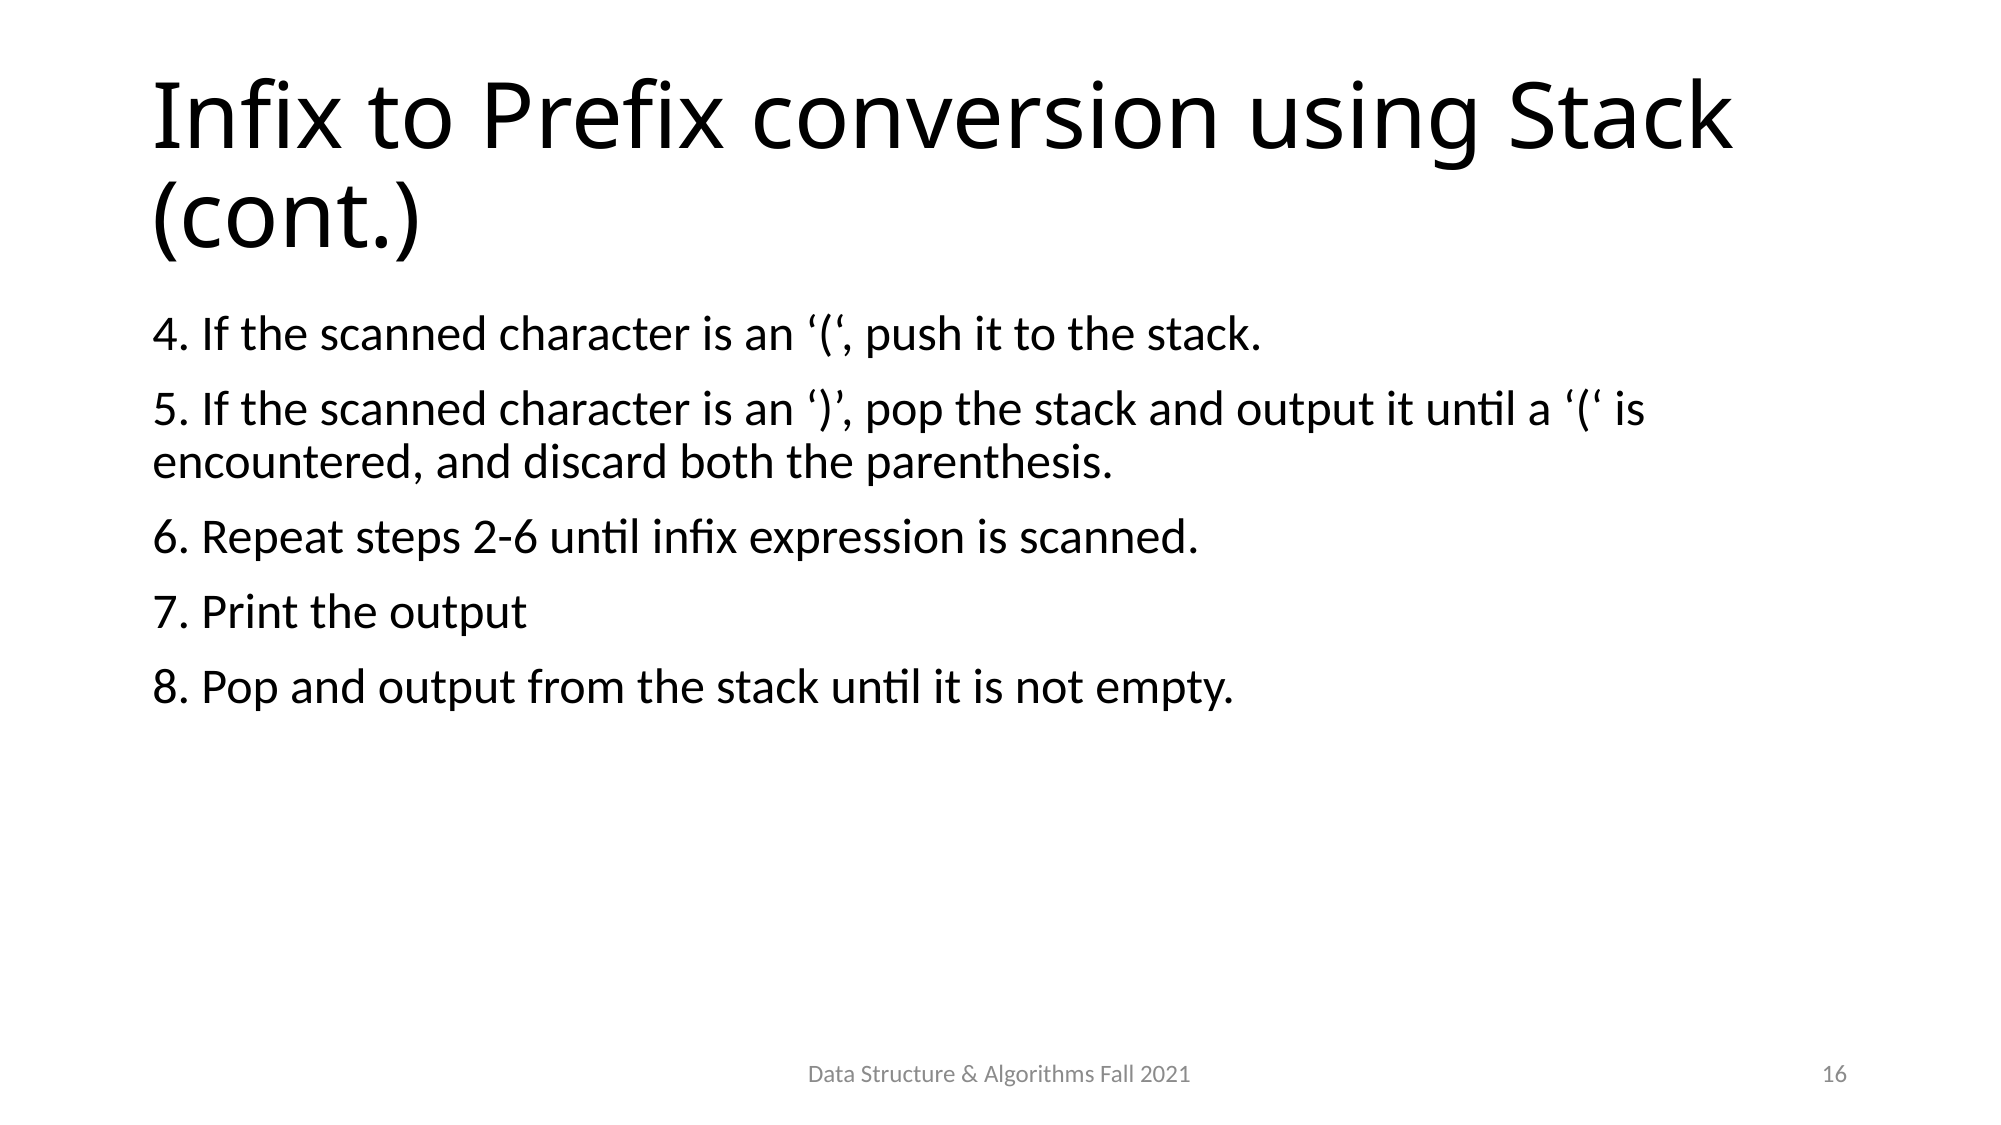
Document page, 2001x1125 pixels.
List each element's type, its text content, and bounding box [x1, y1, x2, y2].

list 4. If the scanned character is an ‘(‘, push it to the stack. 5. If the scanned character is an ‘)’, pop the stack and output it until a ‘(‘ is encountered, and discard both the parenthesis. 6. Repeat steps 2-6 until infix expression is scanned. 7. Print the output 8. Pop and output from the stack until it is not empty. [137, 299, 1863, 1014]
slide_number 16 [1412, 1042, 1863, 1103]
title Infix to Prefix conversion using Stack (cont.) [137, 59, 1863, 278]
footer Data Structure & Algorithms Fall 2021 [662, 1042, 1338, 1103]
